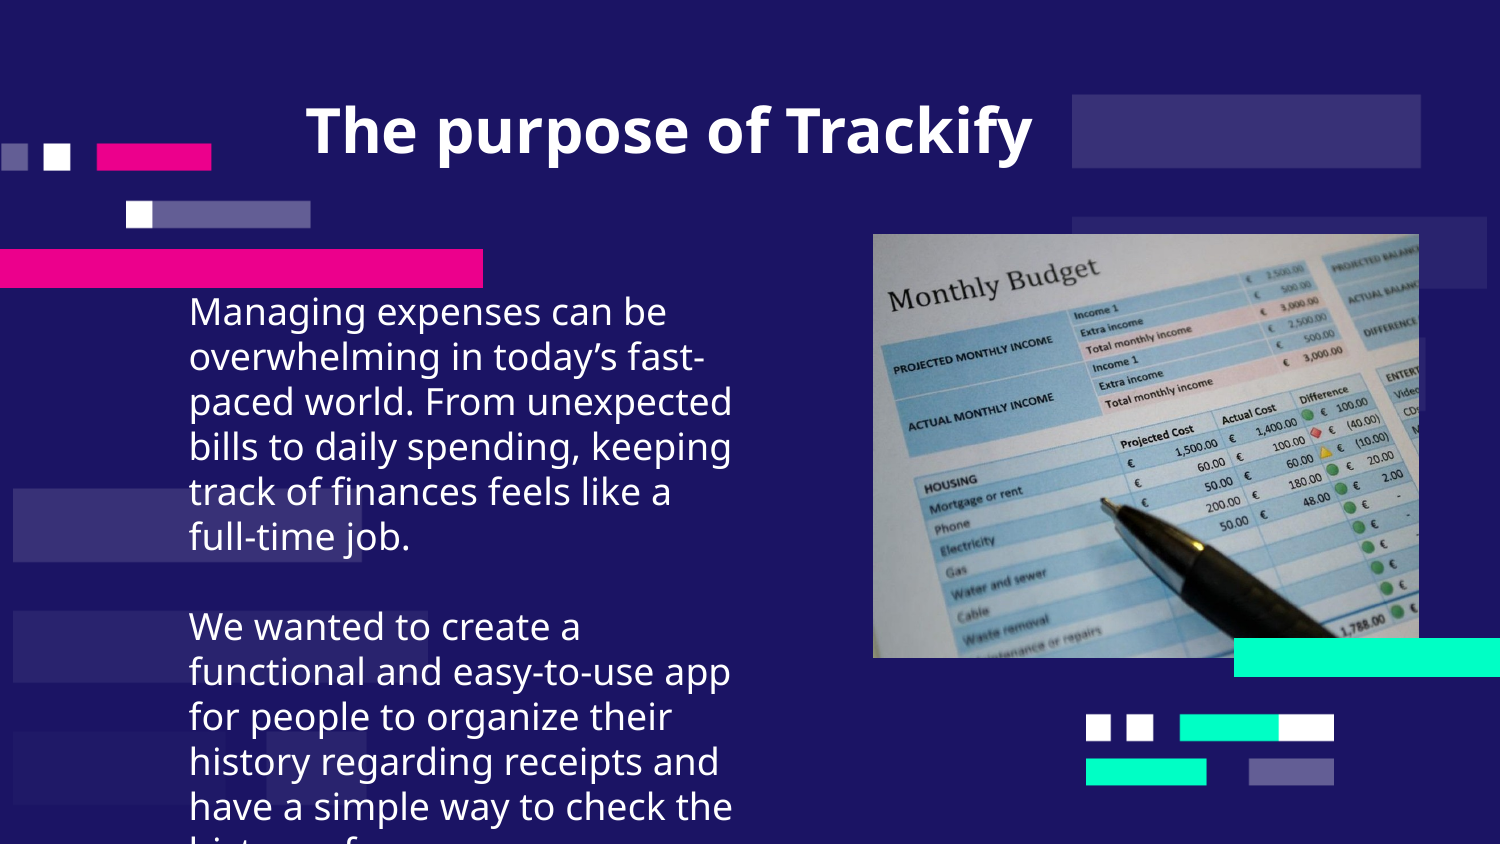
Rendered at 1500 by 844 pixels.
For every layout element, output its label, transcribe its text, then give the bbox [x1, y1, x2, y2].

title The purpose of Trackify [290, 76, 1070, 187]
picture [872, 76, 1487, 658]
picture [12, 470, 428, 821]
picture [1086, 705, 1334, 792]
text_box [1234, 637, 1500, 678]
list Managing expenses can be overwhelming in today’s fast-paced world. From unexpected bills to daily spending, keeping track of finances feels like a full-time job. We wanted to create a functional and easy-to-use app for people to organize their history regarding receipts and have a simple way to check the history of expenses. [173, 273, 751, 514]
picture [0, 131, 221, 179]
picture [126, 198, 315, 230]
